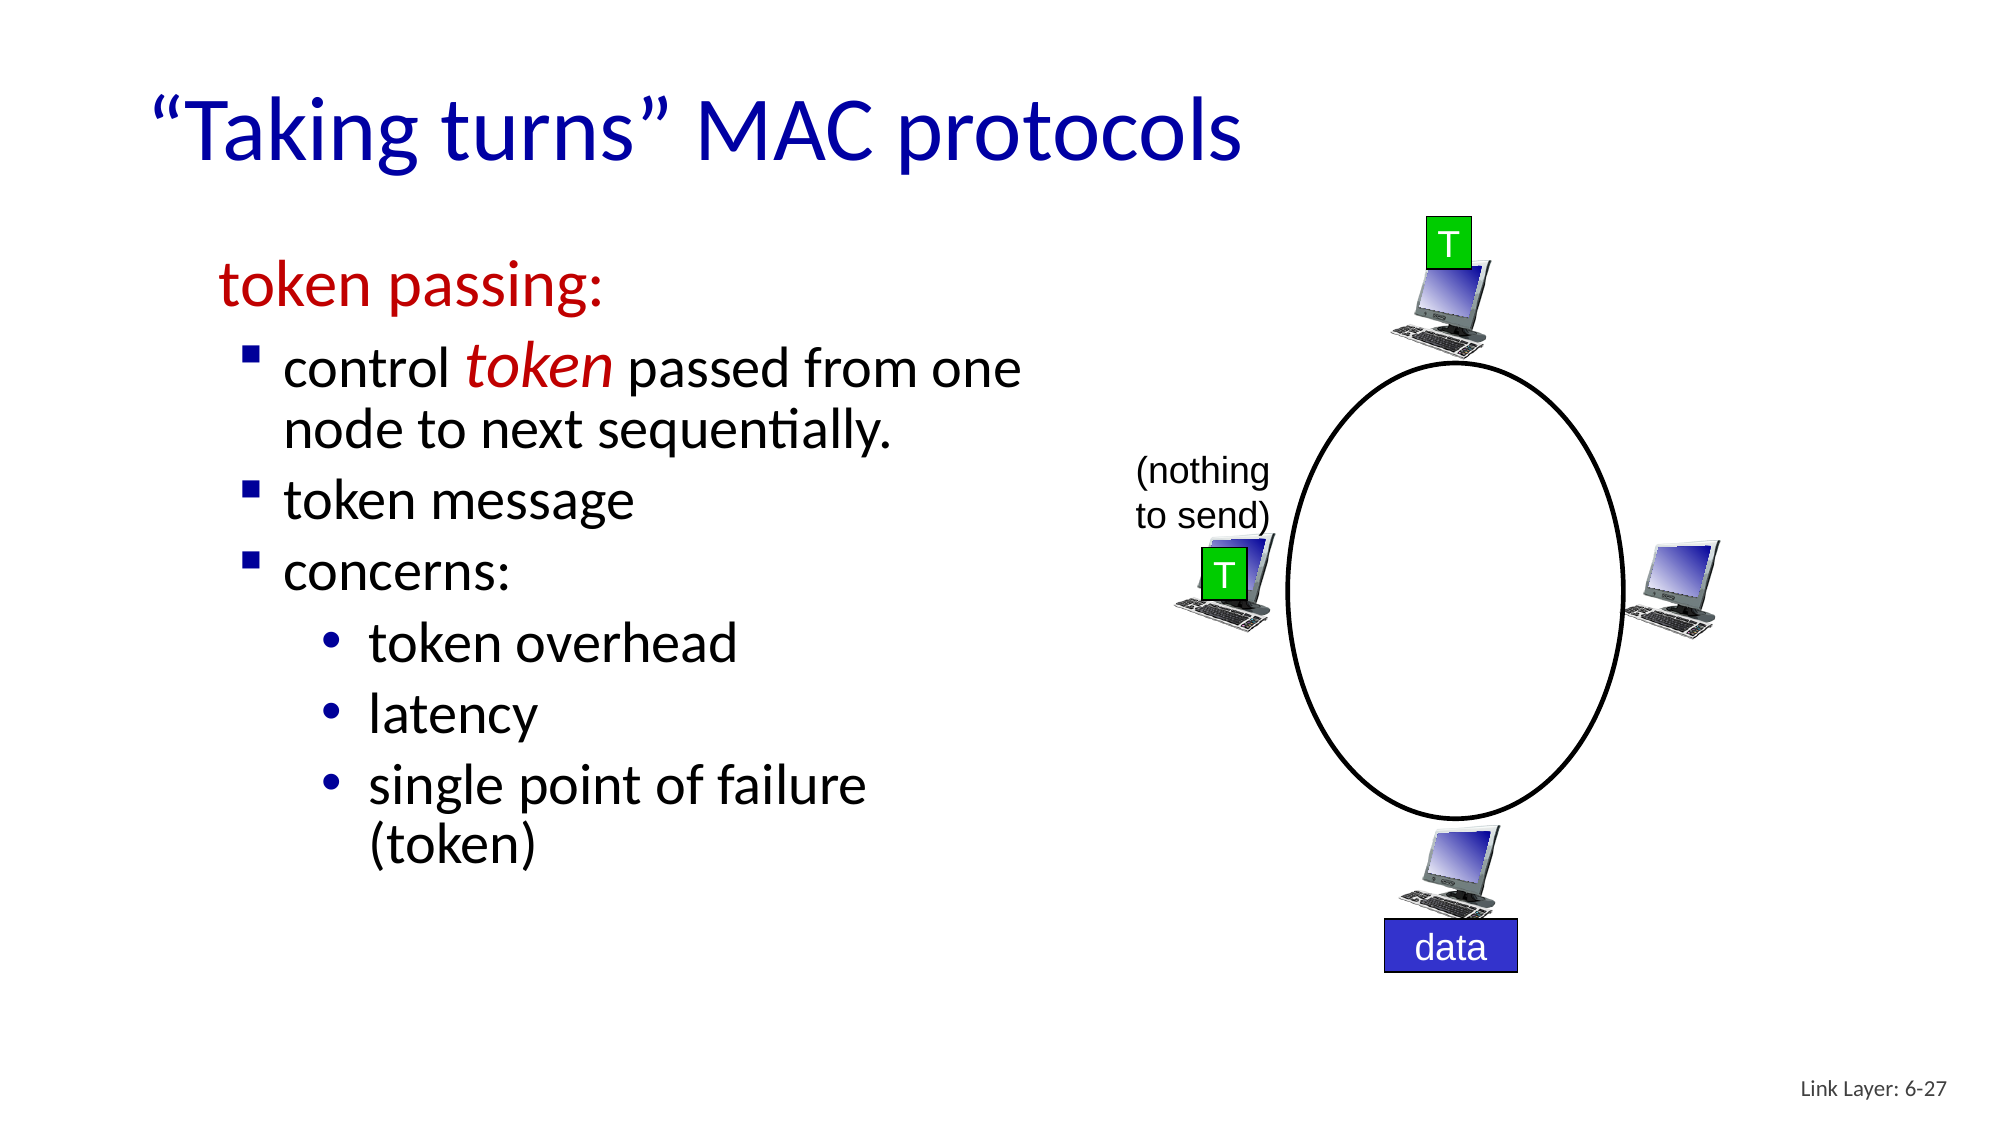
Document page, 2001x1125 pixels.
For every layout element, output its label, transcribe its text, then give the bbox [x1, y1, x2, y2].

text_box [1594, 535, 1723, 647]
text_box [1365, 255, 1494, 367]
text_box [1148, 528, 1278, 640]
text_box [1287, 367, 1619, 819]
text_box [1373, 820, 1503, 933]
title “Taking turns” MAC protocols [131, 57, 1857, 205]
text_box data [1384, 919, 1518, 972]
text_box token passing: control token passed from one node to next sequentially. token message concerns: token overhead latency single point of failure (token) [204, 244, 1057, 1007]
slide_number Link Layer: 6-27 [1512, 1056, 1963, 1117]
text_box T [1426, 216, 1472, 255]
text_box (nothing to send) [1120, 438, 1286, 544]
